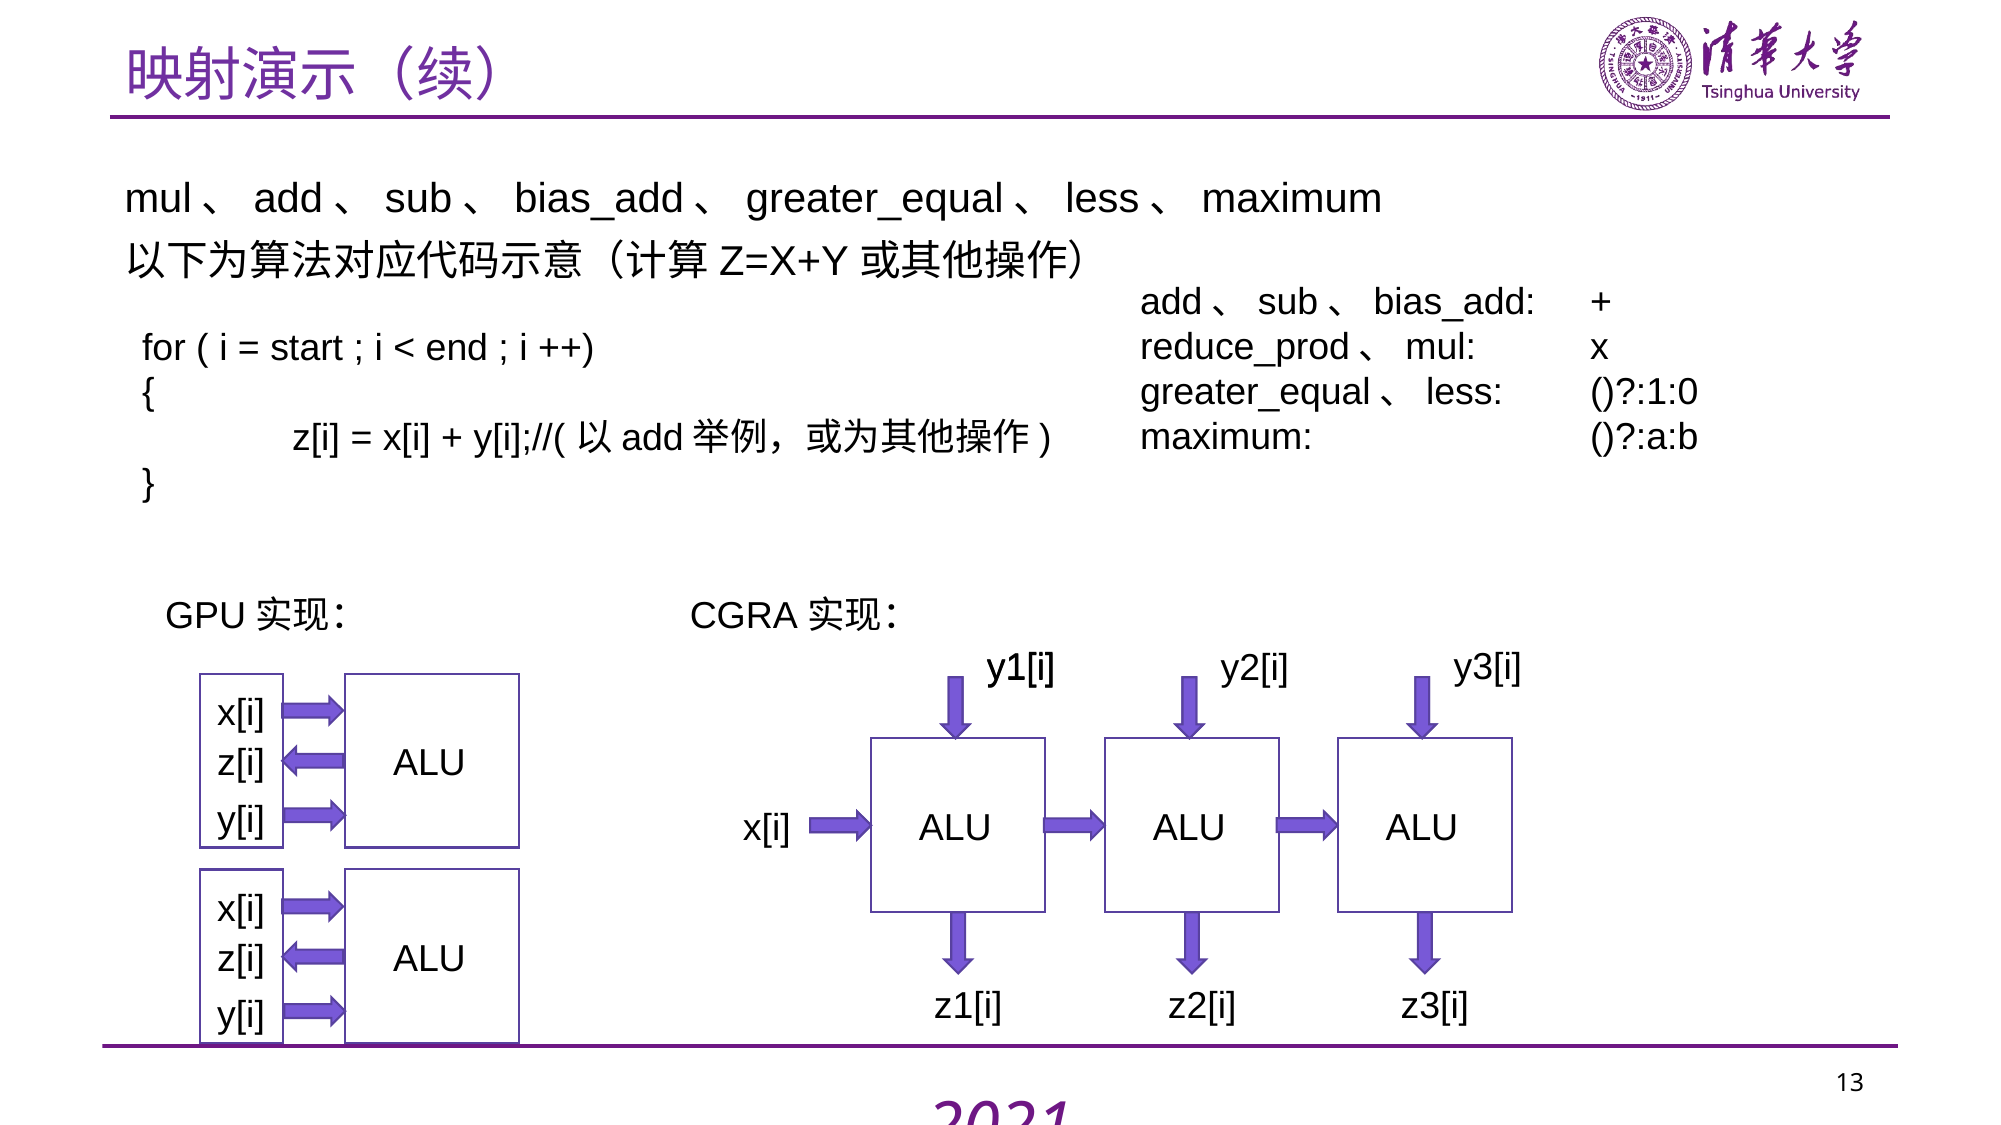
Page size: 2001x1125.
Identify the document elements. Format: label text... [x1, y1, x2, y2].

text_box add、sub、bias_add: + reduce_prod、mul: x greater_equal、less: ()?:1:0 maximum: ()?:a:b [1125, 269, 1714, 510]
text_box x[i] [728, 795, 806, 855]
text_box ALU [1138, 795, 1241, 855]
text_box [199, 673, 284, 849]
text_box [1275, 808, 1340, 842]
text_box [344, 868, 520, 1044]
text_box mul、add、sub、bias_add、greater_equal、less、maximum 以下为算法对应代码示意（计算Z=X+Y或其他操作） [109, 151, 1714, 291]
text_box y1[i] [972, 634, 1071, 695]
text_box [284, 890, 345, 923]
text_box [199, 868, 284, 1044]
text_box [1175, 911, 1209, 973]
text_box [284, 798, 347, 832]
text_box z3[i] [1385, 973, 1485, 1033]
text_box for ( i = start ; i < end ; i ++) { z[i] = x[i] + y[i];//(以add举例，或为其他操作) } [127, 315, 1103, 510]
text_box [284, 940, 345, 973]
text_box [1104, 737, 1280, 913]
text_box [1408, 911, 1442, 973]
picture [1570, 0, 1890, 133]
text_box ALU [904, 795, 1007, 855]
text_box z2[i] [1153, 973, 1252, 1034]
slide_number 13 [1624, 1053, 2000, 1114]
text_box [870, 737, 1046, 913]
text_box [344, 673, 520, 849]
text_box [941, 911, 975, 973]
text_box [284, 994, 347, 1028]
text_box CGRA实现： [675, 583, 935, 644]
text_box ALU [1370, 795, 1474, 855]
text_box [1173, 676, 1206, 740]
text_box [1042, 808, 1107, 842]
text_box y3[i] [1438, 634, 1538, 695]
text_box ALU [378, 926, 481, 986]
text_box [1337, 737, 1513, 913]
text_box [809, 808, 873, 842]
text_box [284, 694, 345, 727]
text_box [284, 744, 345, 778]
title 映射演示（续） [109, 20, 1596, 116]
text_box ALU [378, 730, 481, 791]
text_box z1[i] [919, 973, 1018, 1034]
text_box [1405, 676, 1439, 740]
text_box y2[i] [1205, 635, 1305, 695]
text_box [939, 676, 972, 740]
text_box GPU实现： [150, 583, 383, 644]
